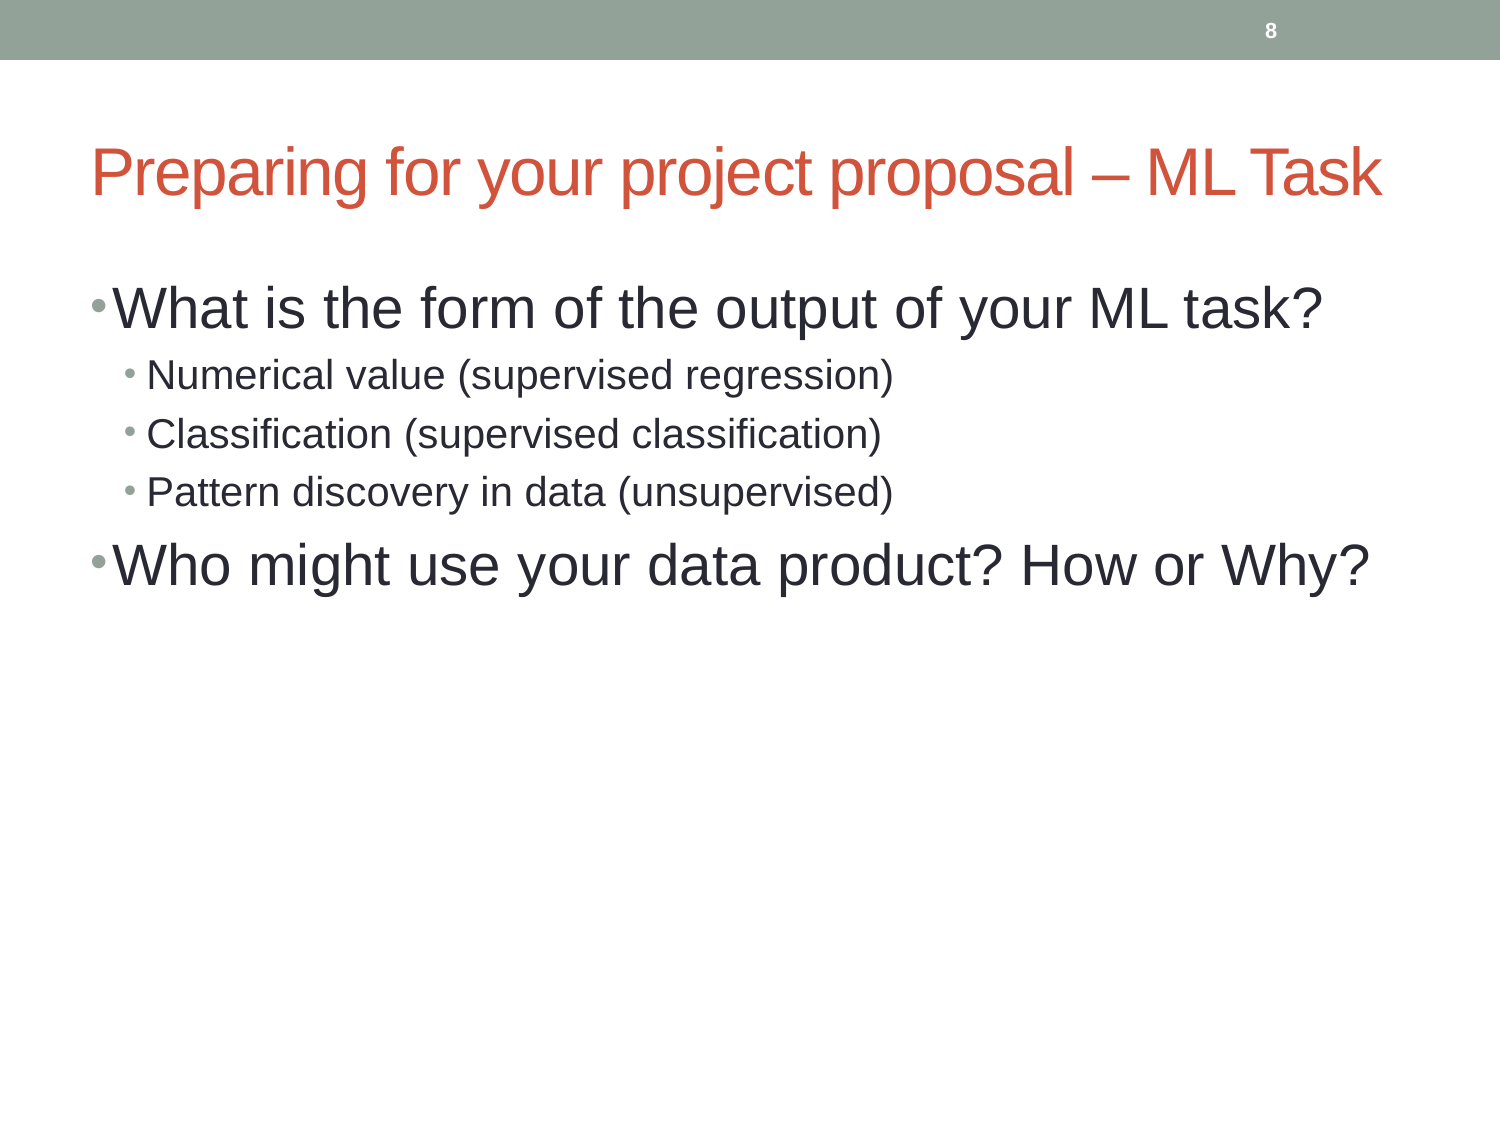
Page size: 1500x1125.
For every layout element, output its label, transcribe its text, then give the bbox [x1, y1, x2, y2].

title Preparing for your project proposal – ML Task [75, 87, 1425, 250]
slide_number 8 [1250, 3, 1425, 57]
list What is the form of the output of your ML task? Numerical value (supervised regression) Classification (supervised classification) Pattern discovery in data (unsupervised) Who might use your data product? How or Why? [75, 262, 1425, 1063]
